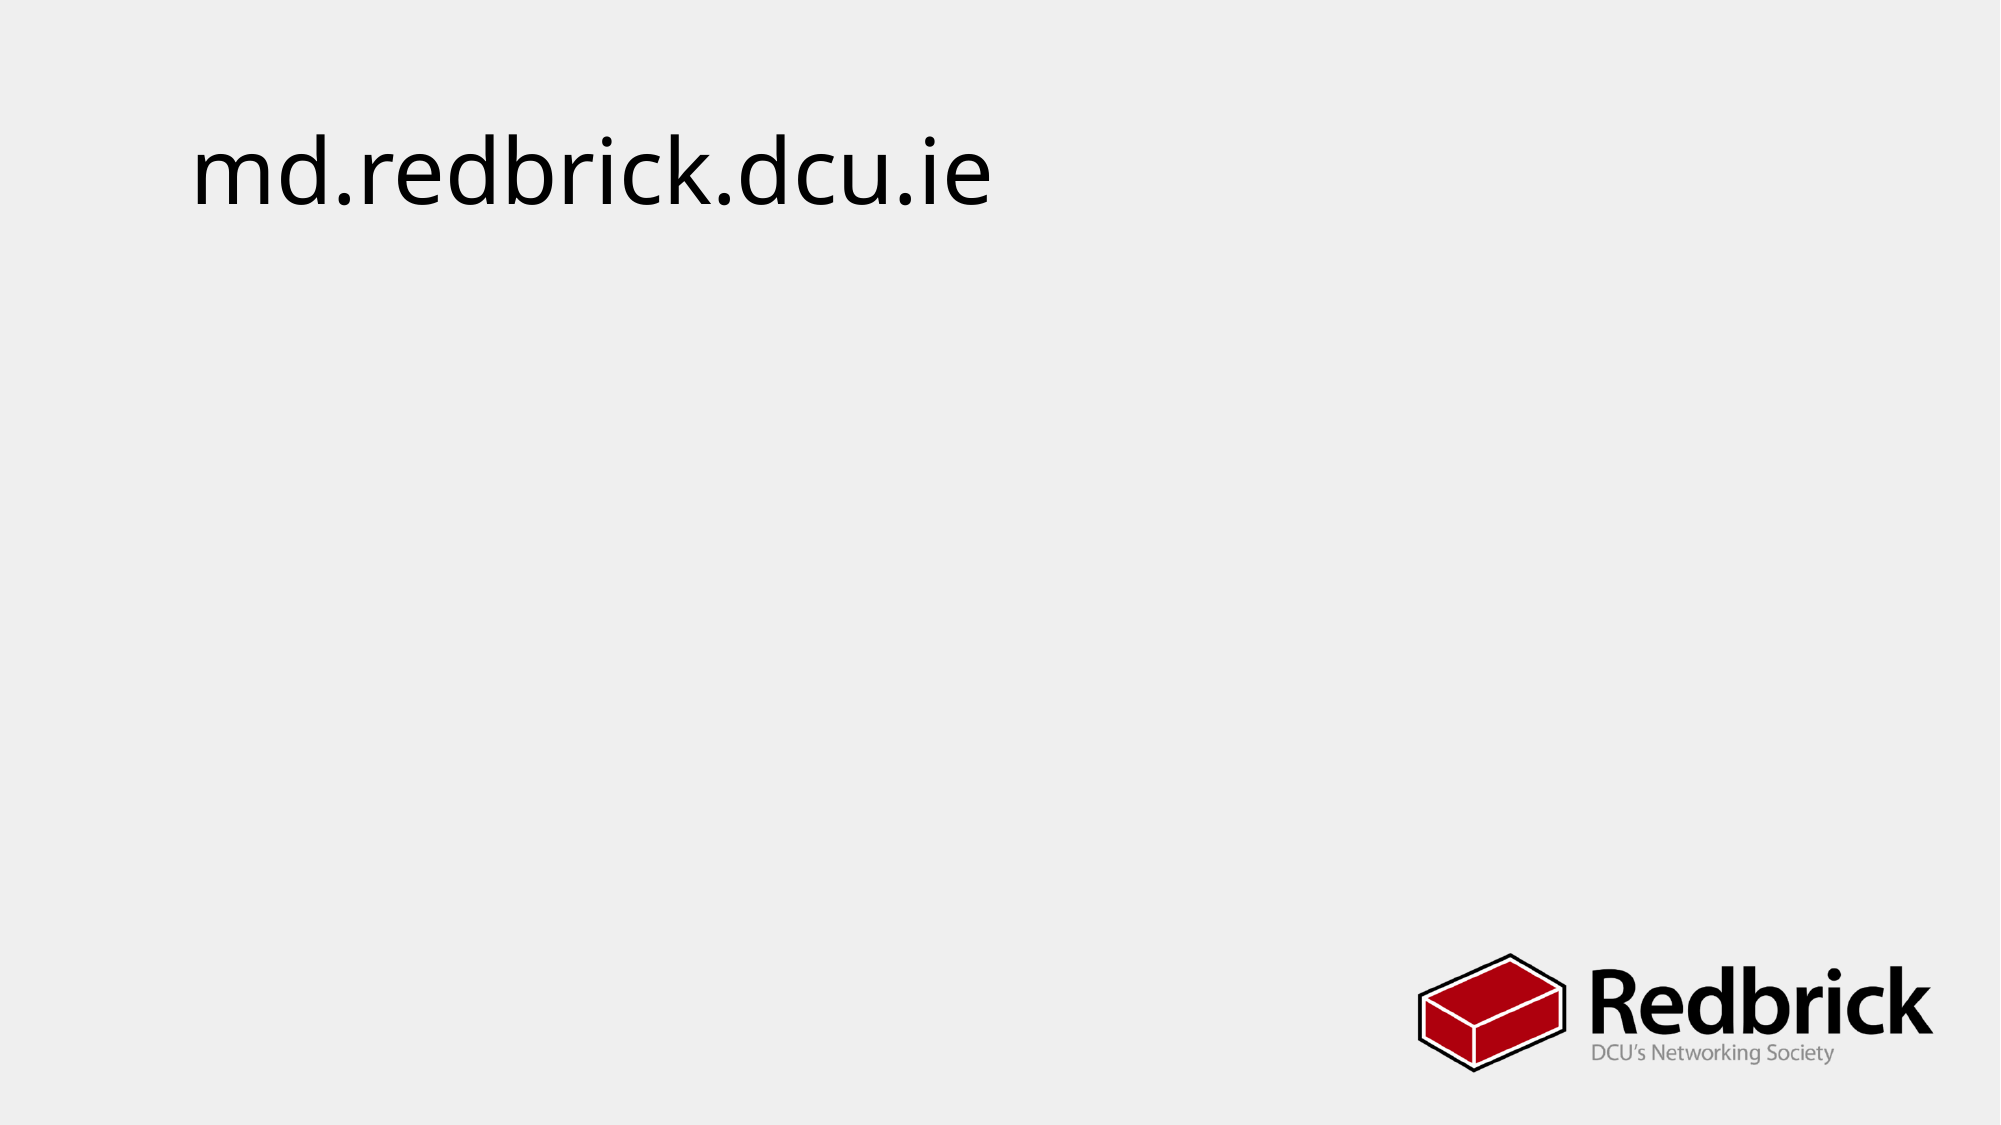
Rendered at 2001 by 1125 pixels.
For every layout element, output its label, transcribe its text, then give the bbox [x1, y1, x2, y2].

picture [1416, 951, 1936, 1075]
title md.redbrick.dcu.ie [100, 66, 1826, 284]
